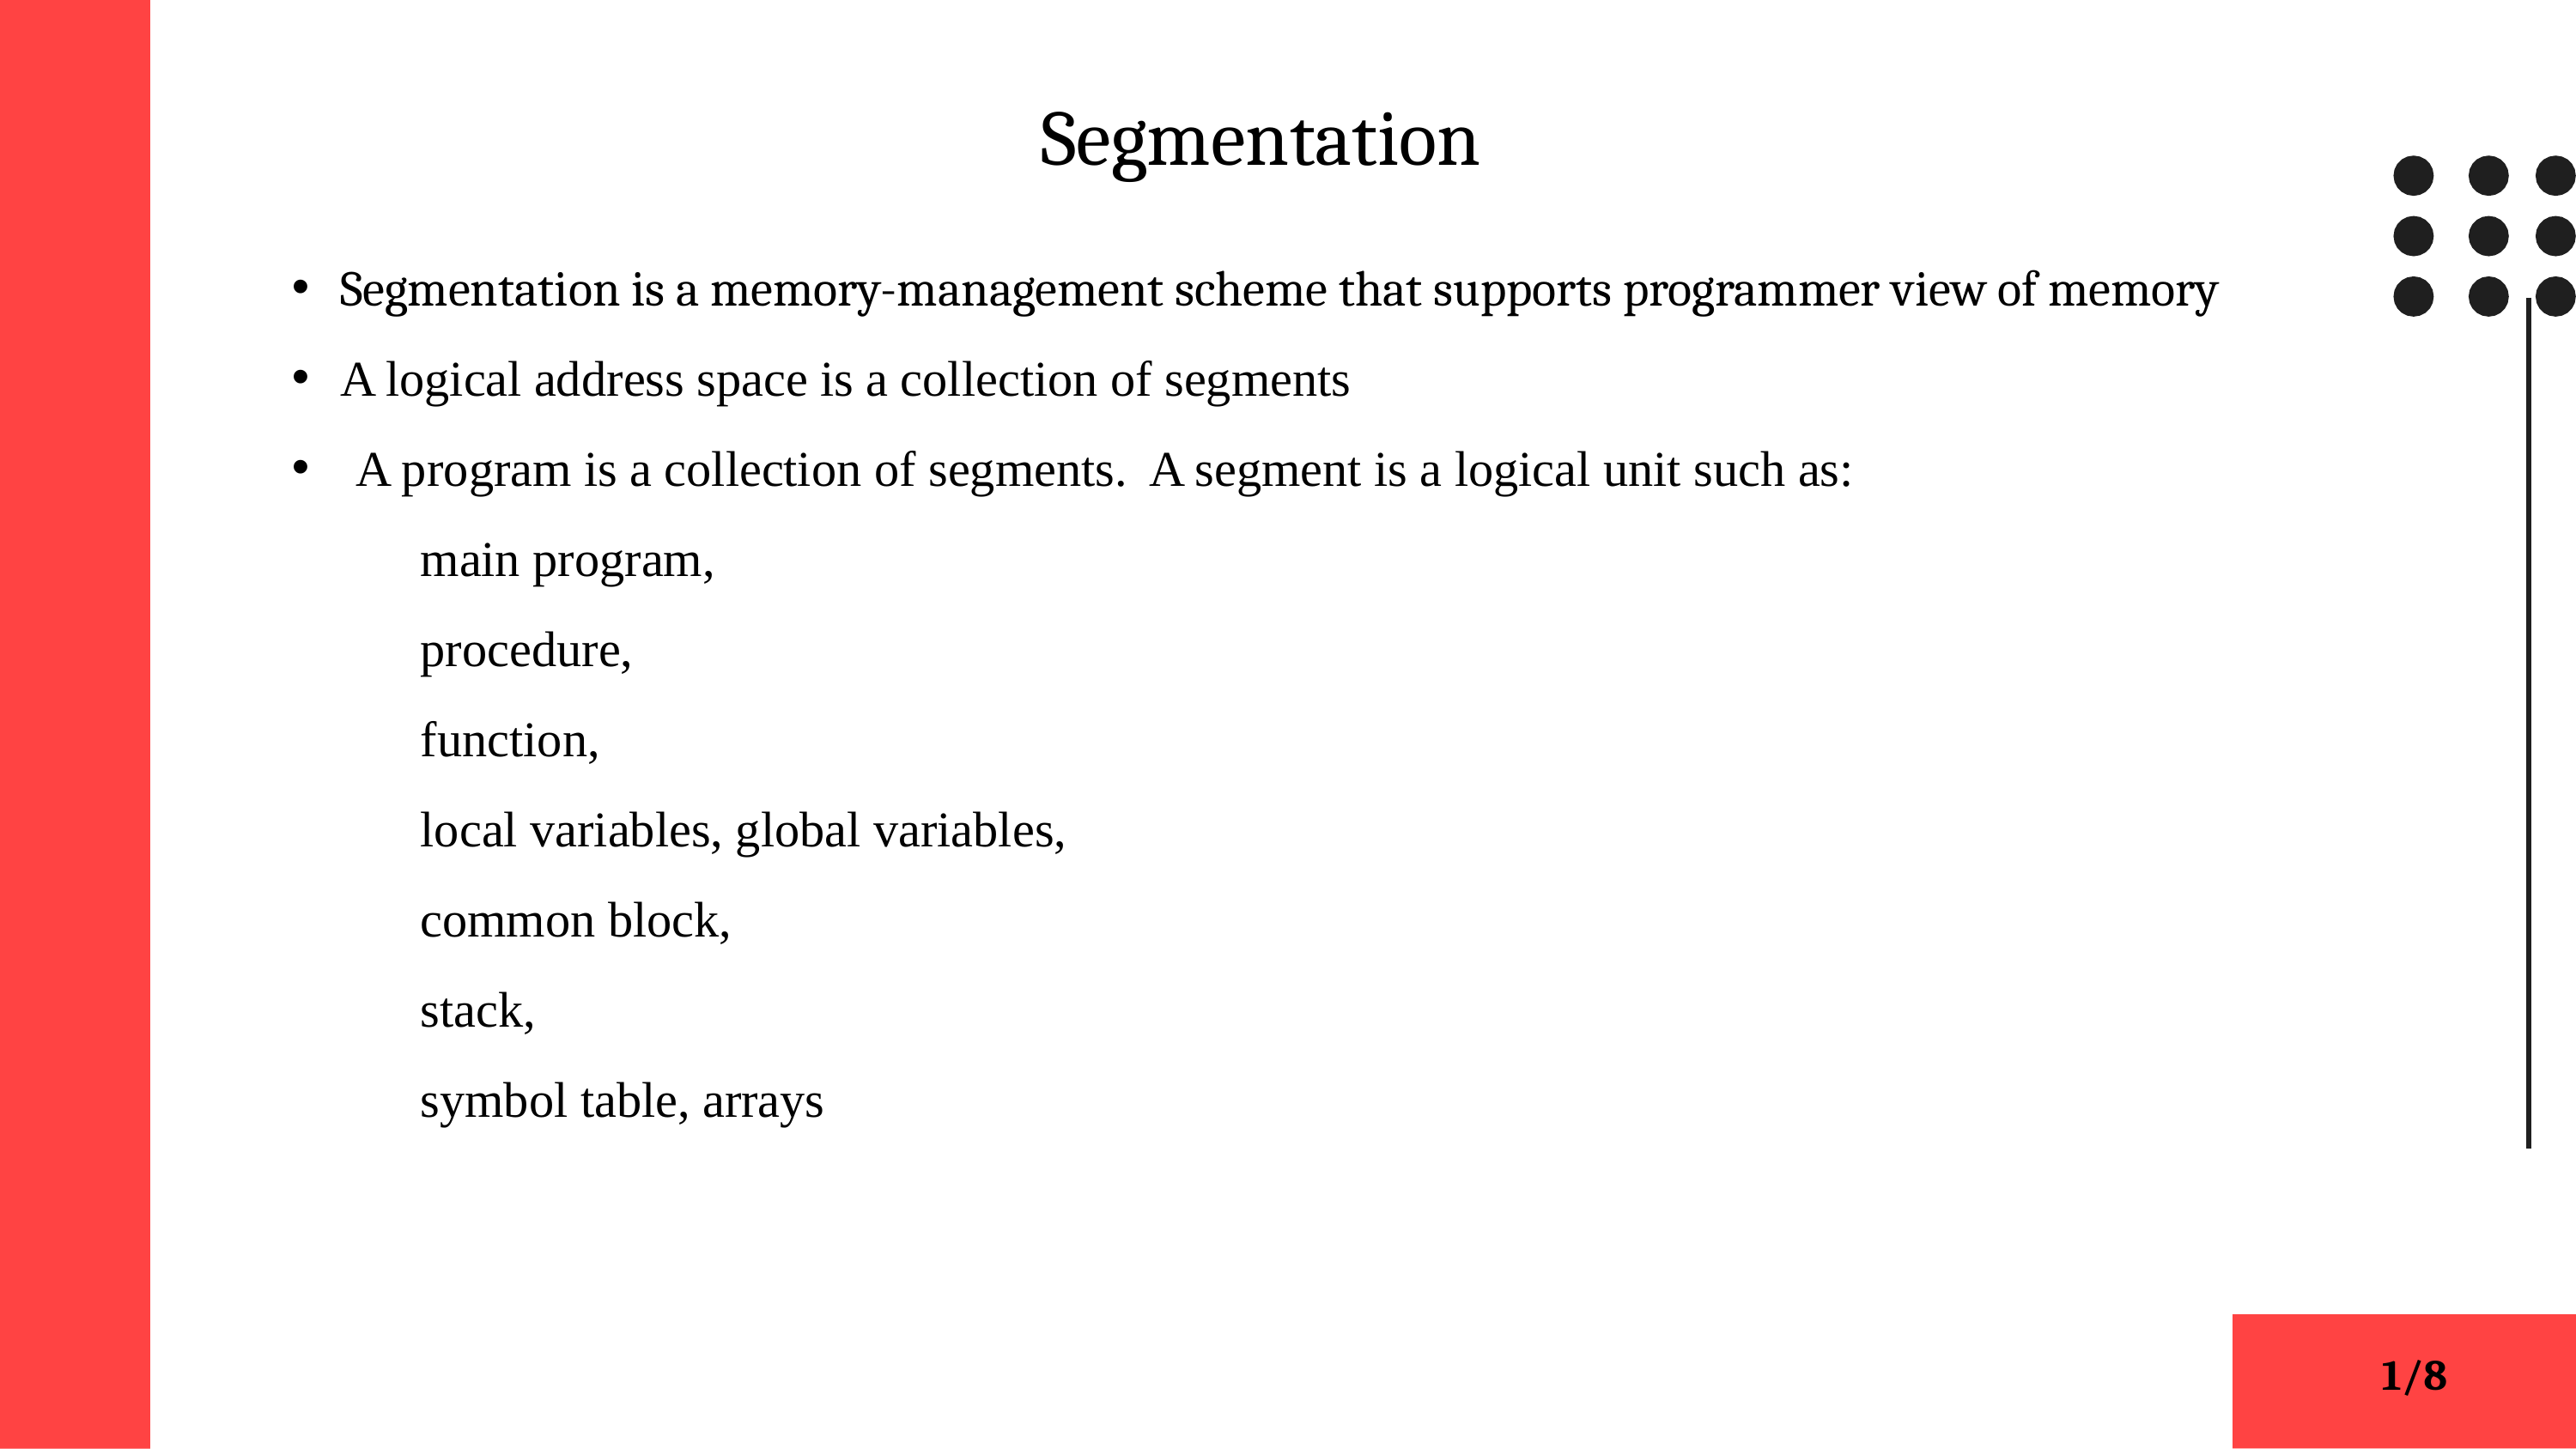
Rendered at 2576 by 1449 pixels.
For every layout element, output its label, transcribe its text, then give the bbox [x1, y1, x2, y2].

text_box [2535, 155, 2576, 197]
picture [1021, 572, 1553, 877]
text_box [2393, 155, 2434, 197]
text_box Segmentation is a memory-management scheme that supports programmer view of memory A logical address space is a collection of segments A program is a collection of segments. A segment is a logical unit such as: main program, procedure, function, local variables, global variables, common block, stack, symbol table, arrays [214, 220, 2372, 1224]
text_box [2535, 276, 2576, 317]
text_box Segmentation [375, 80, 2147, 188]
text_box [2393, 215, 2434, 257]
text_box [2468, 215, 2509, 257]
text_box [2393, 276, 2434, 317]
text_box [2535, 215, 2576, 257]
text_box [2468, 155, 2509, 197]
text_box [2468, 276, 2509, 317]
text_box [0, 0, 150, 1449]
slide_number 1/8 [1855, 1347, 2447, 1399]
text_box [2233, 1314, 2576, 1449]
